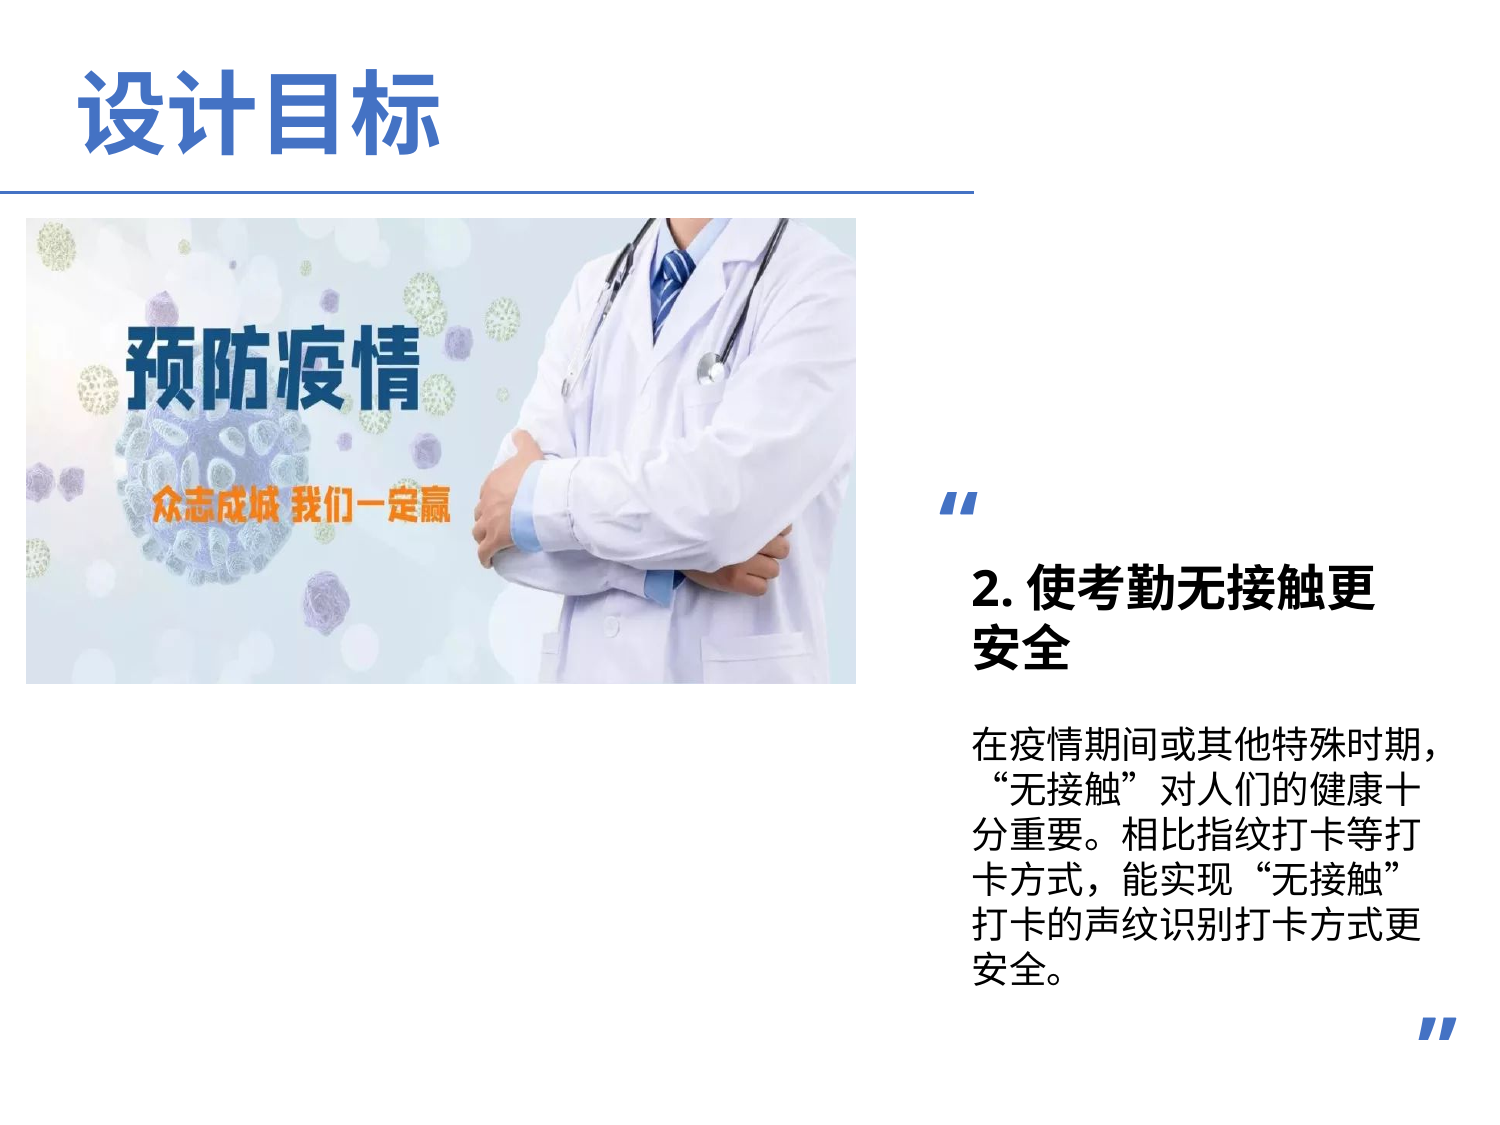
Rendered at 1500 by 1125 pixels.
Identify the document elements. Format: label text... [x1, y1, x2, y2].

list 设计目标 [59, 48, 1265, 156]
text_box ” [1396, 984, 1481, 1109]
text_box ” [913, 424, 1002, 549]
picture [26, 218, 856, 684]
text_box 2.使考勤无接触更安全 在疫情期间或其他特殊时期，“无接触”对人们的健康十分重要。相比指纹打卡等打卡方式，能实现“无接触”打卡的声纹识别打卡方式更安全。 [957, 548, 1439, 999]
